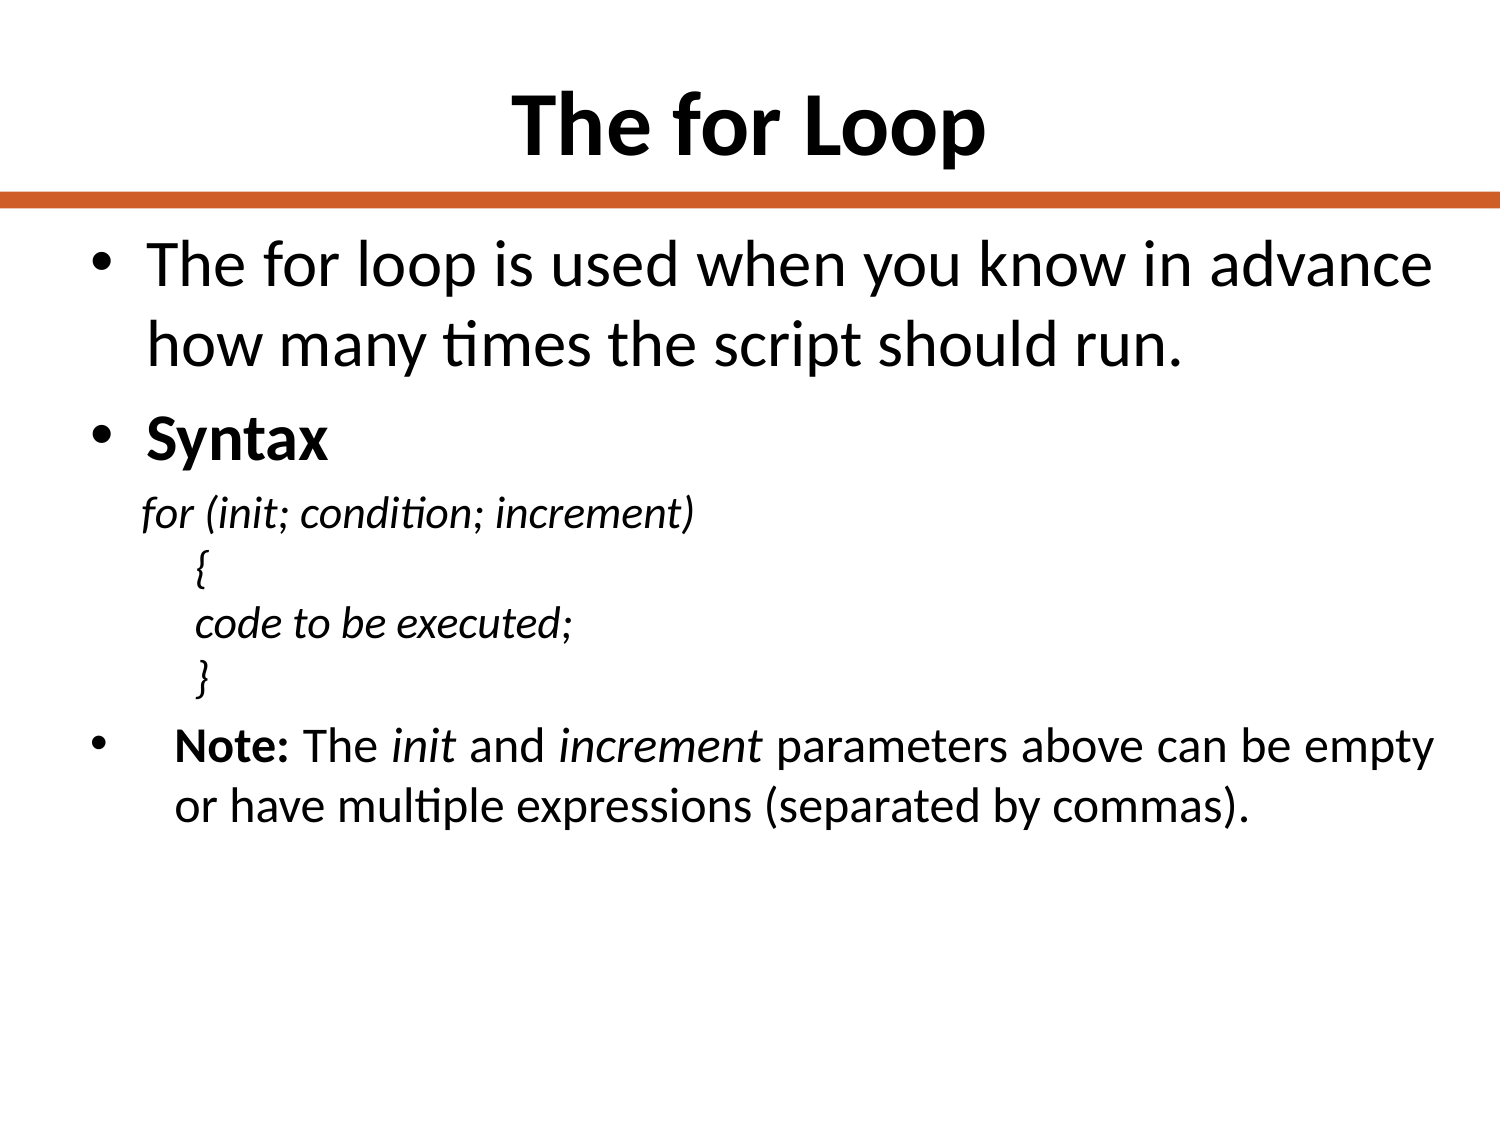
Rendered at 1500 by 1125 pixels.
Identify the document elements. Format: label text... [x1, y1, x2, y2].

title The for Loop [75, 50, 1425, 188]
list The for loop is used when you know in advance how many times the script should run. Syntax for (init; condition; increment) { code to be executed; } Note: The init and increment parameters above can be empty or have multiple expressions (separated by commas). [75, 212, 1450, 993]
